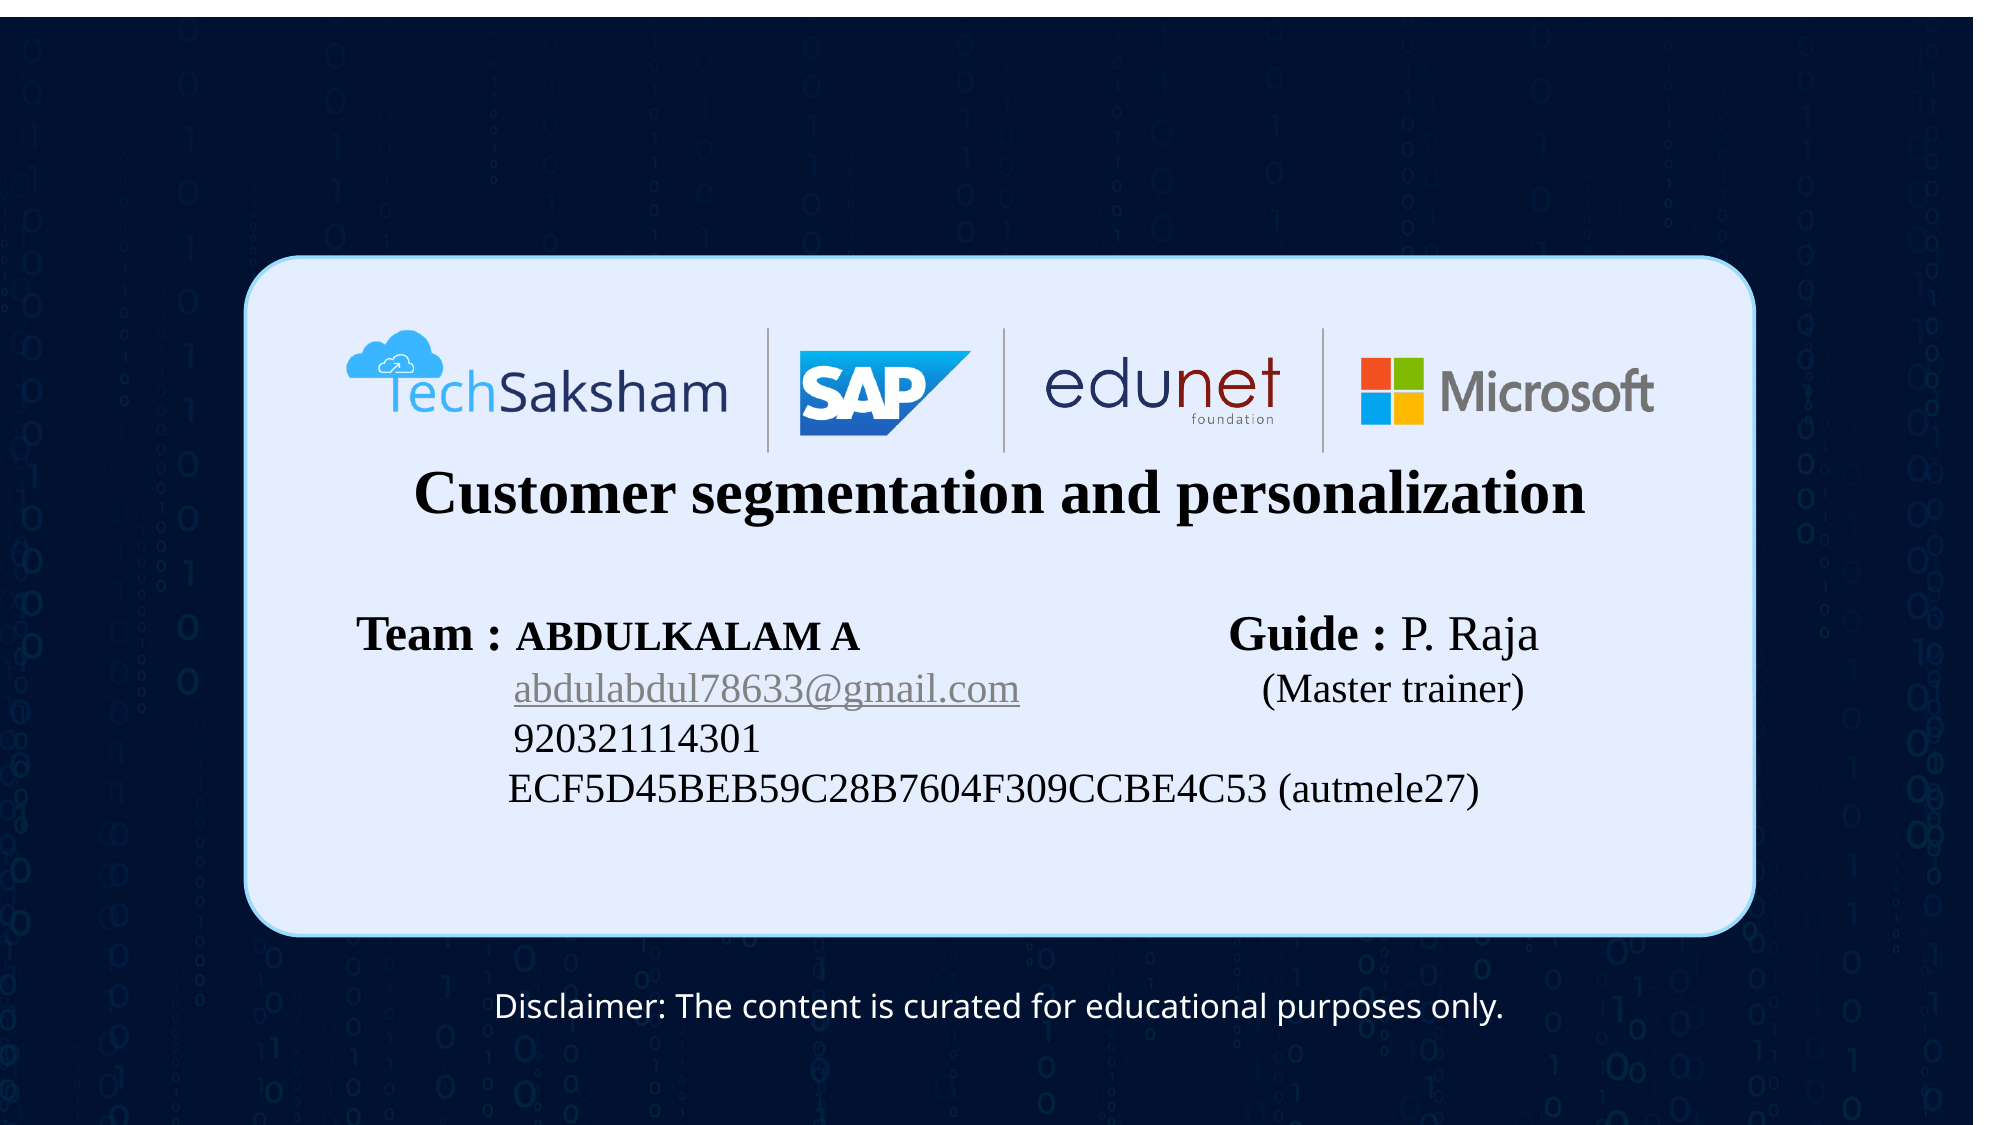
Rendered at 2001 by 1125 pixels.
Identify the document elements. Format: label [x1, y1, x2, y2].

picture [0, 17, 1973, 1125]
text_box [338, 319, 1662, 453]
